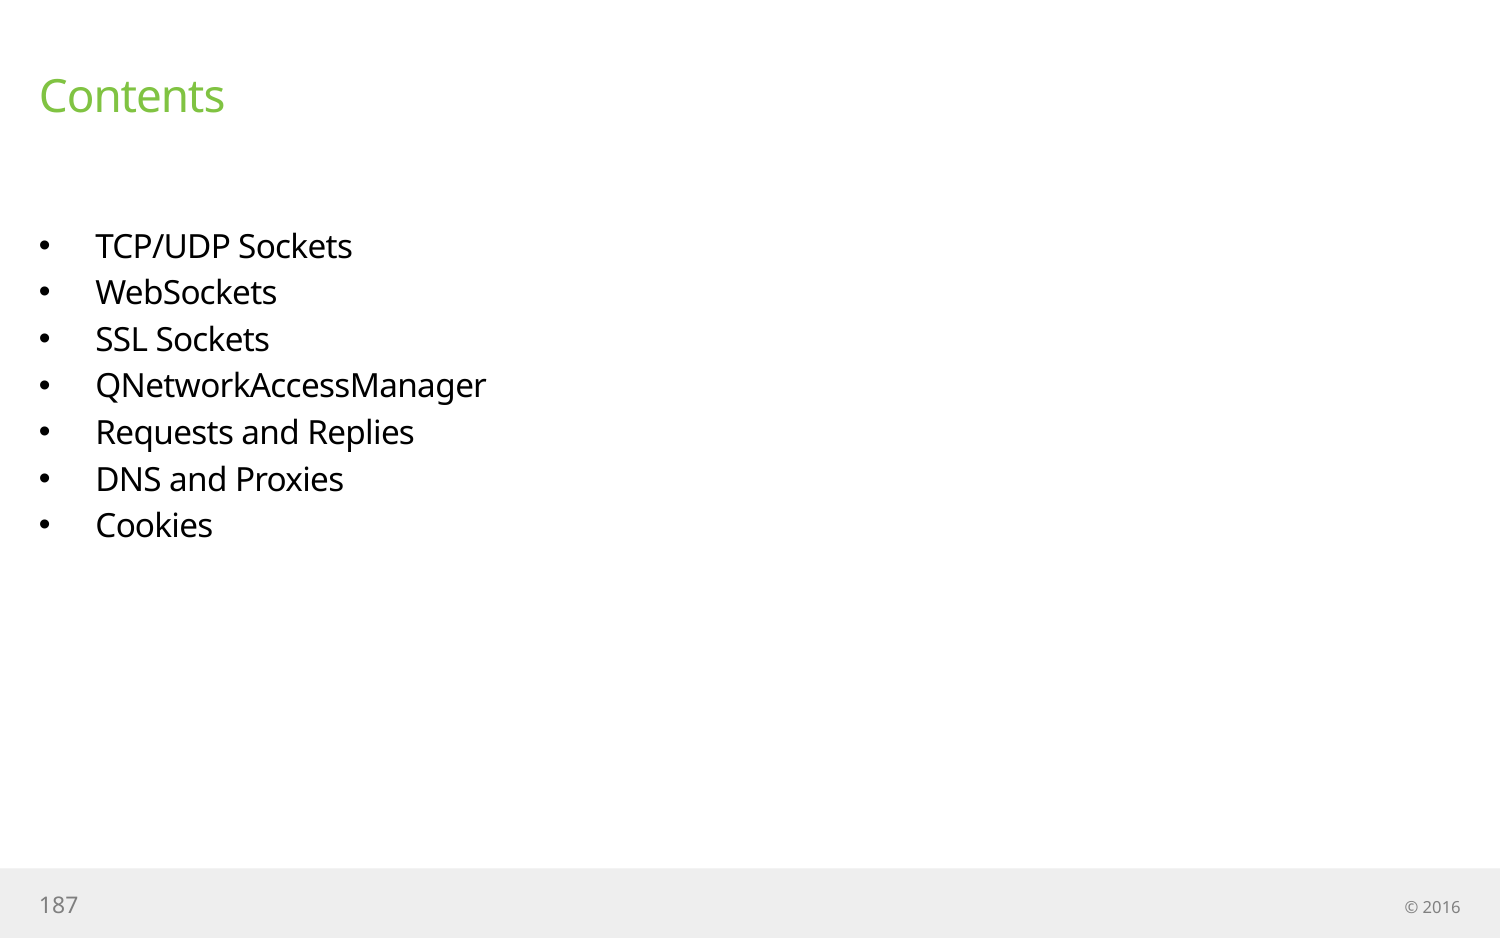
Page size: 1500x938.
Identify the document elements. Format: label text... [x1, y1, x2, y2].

slide_number 187 [39, 892, 410, 921]
list TCP/UDP Sockets WebSockets SSL Sockets QNetworkAccessManager Requests and Replies DNS and Proxies Cookies [39, 224, 1471, 846]
title Contents [39, 66, 1052, 195]
footer © 2016 [1188, 896, 1461, 917]
